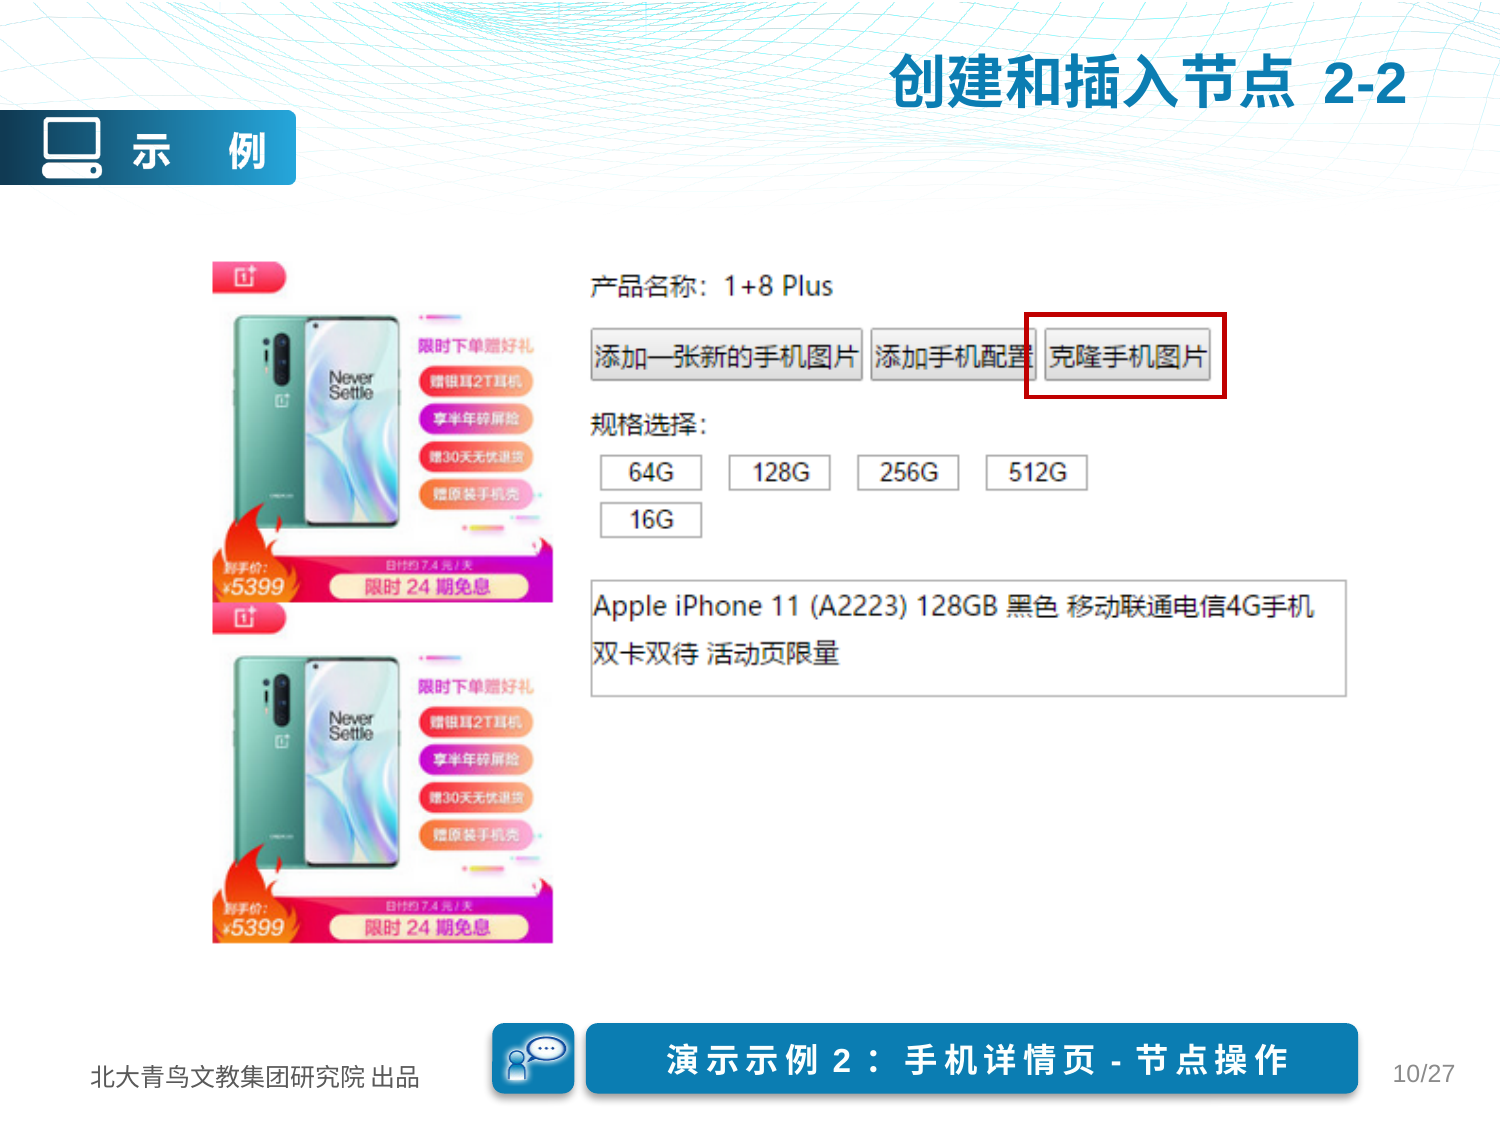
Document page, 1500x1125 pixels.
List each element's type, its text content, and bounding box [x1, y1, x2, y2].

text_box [489, 1022, 1359, 1094]
slide_number 10/27 [1352, 1042, 1471, 1103]
picture [0, 2, 1500, 215]
title 创建和插入节点 2-2 [150, 45, 1424, 114]
picture [109, 219, 1465, 978]
